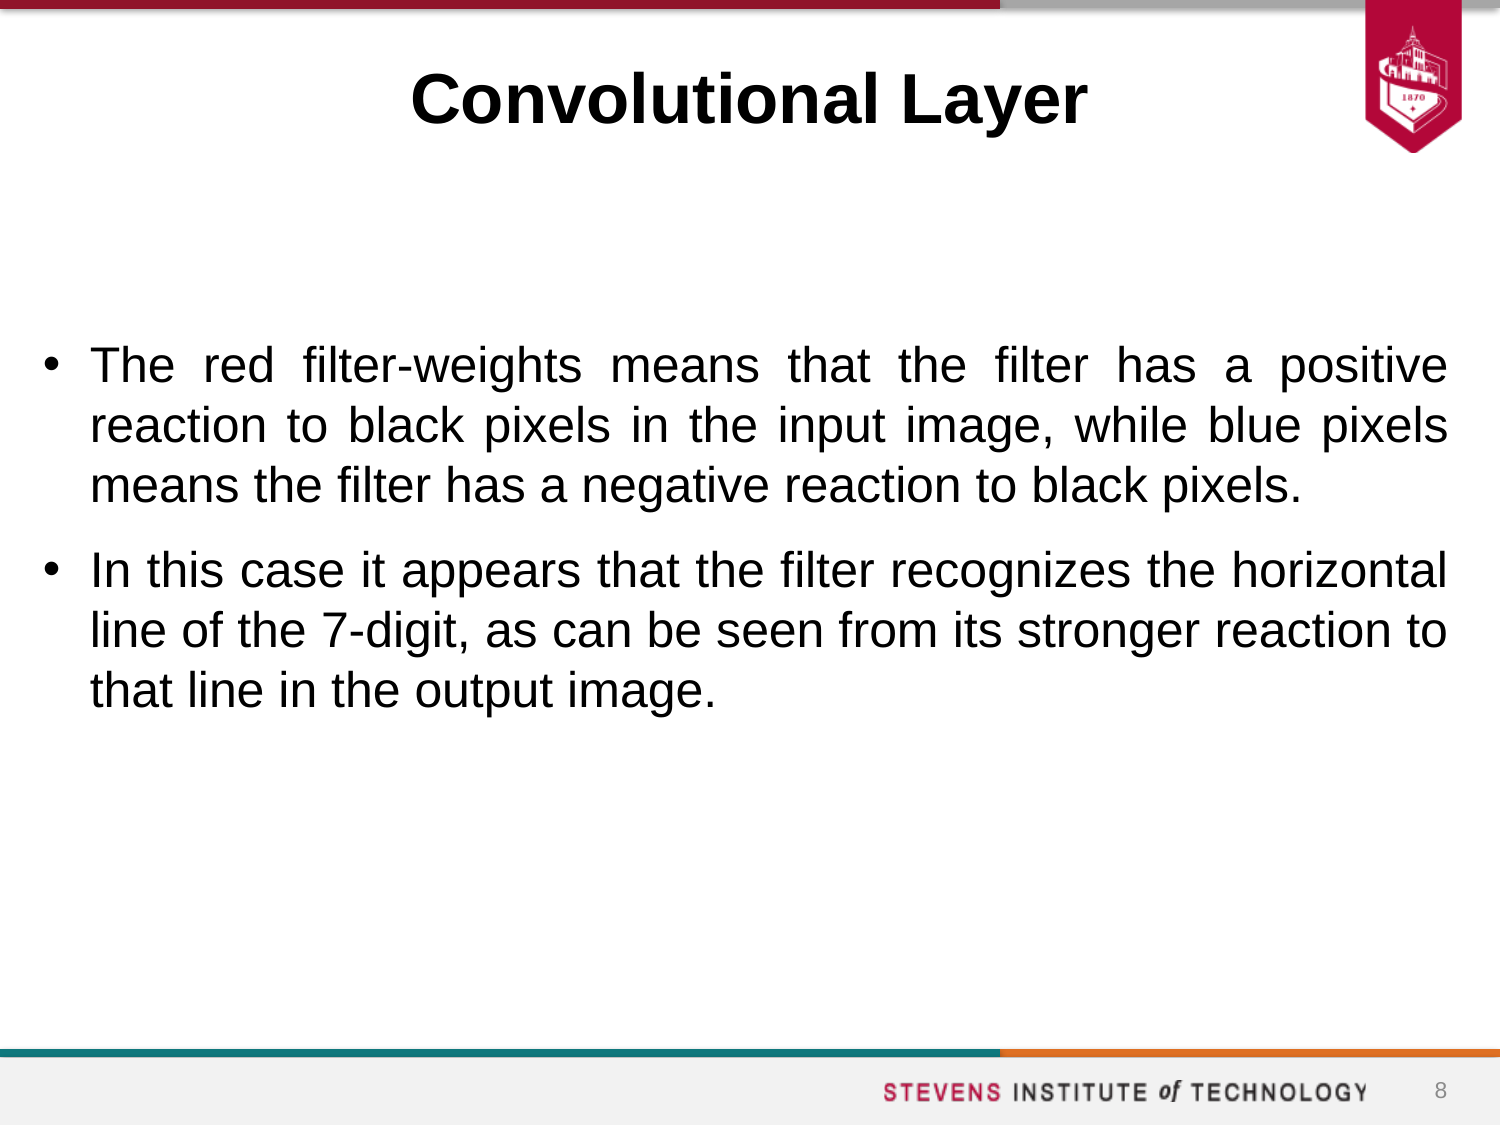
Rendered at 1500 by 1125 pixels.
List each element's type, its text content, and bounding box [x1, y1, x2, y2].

list The red filter-weights means that the filter has a positive reaction to black pixels in the input image, while blue pixels means the filter has a negative reaction to black pixels. In this case it appears that the filter recognizes the horizontal line of the 7-digit, as can be seen from its stronger reaction to that line in the output image. [28, 240, 1464, 861]
title Convolutional Layer [75, 45, 1425, 233]
slide_number 8 [1401, 1059, 1481, 1120]
